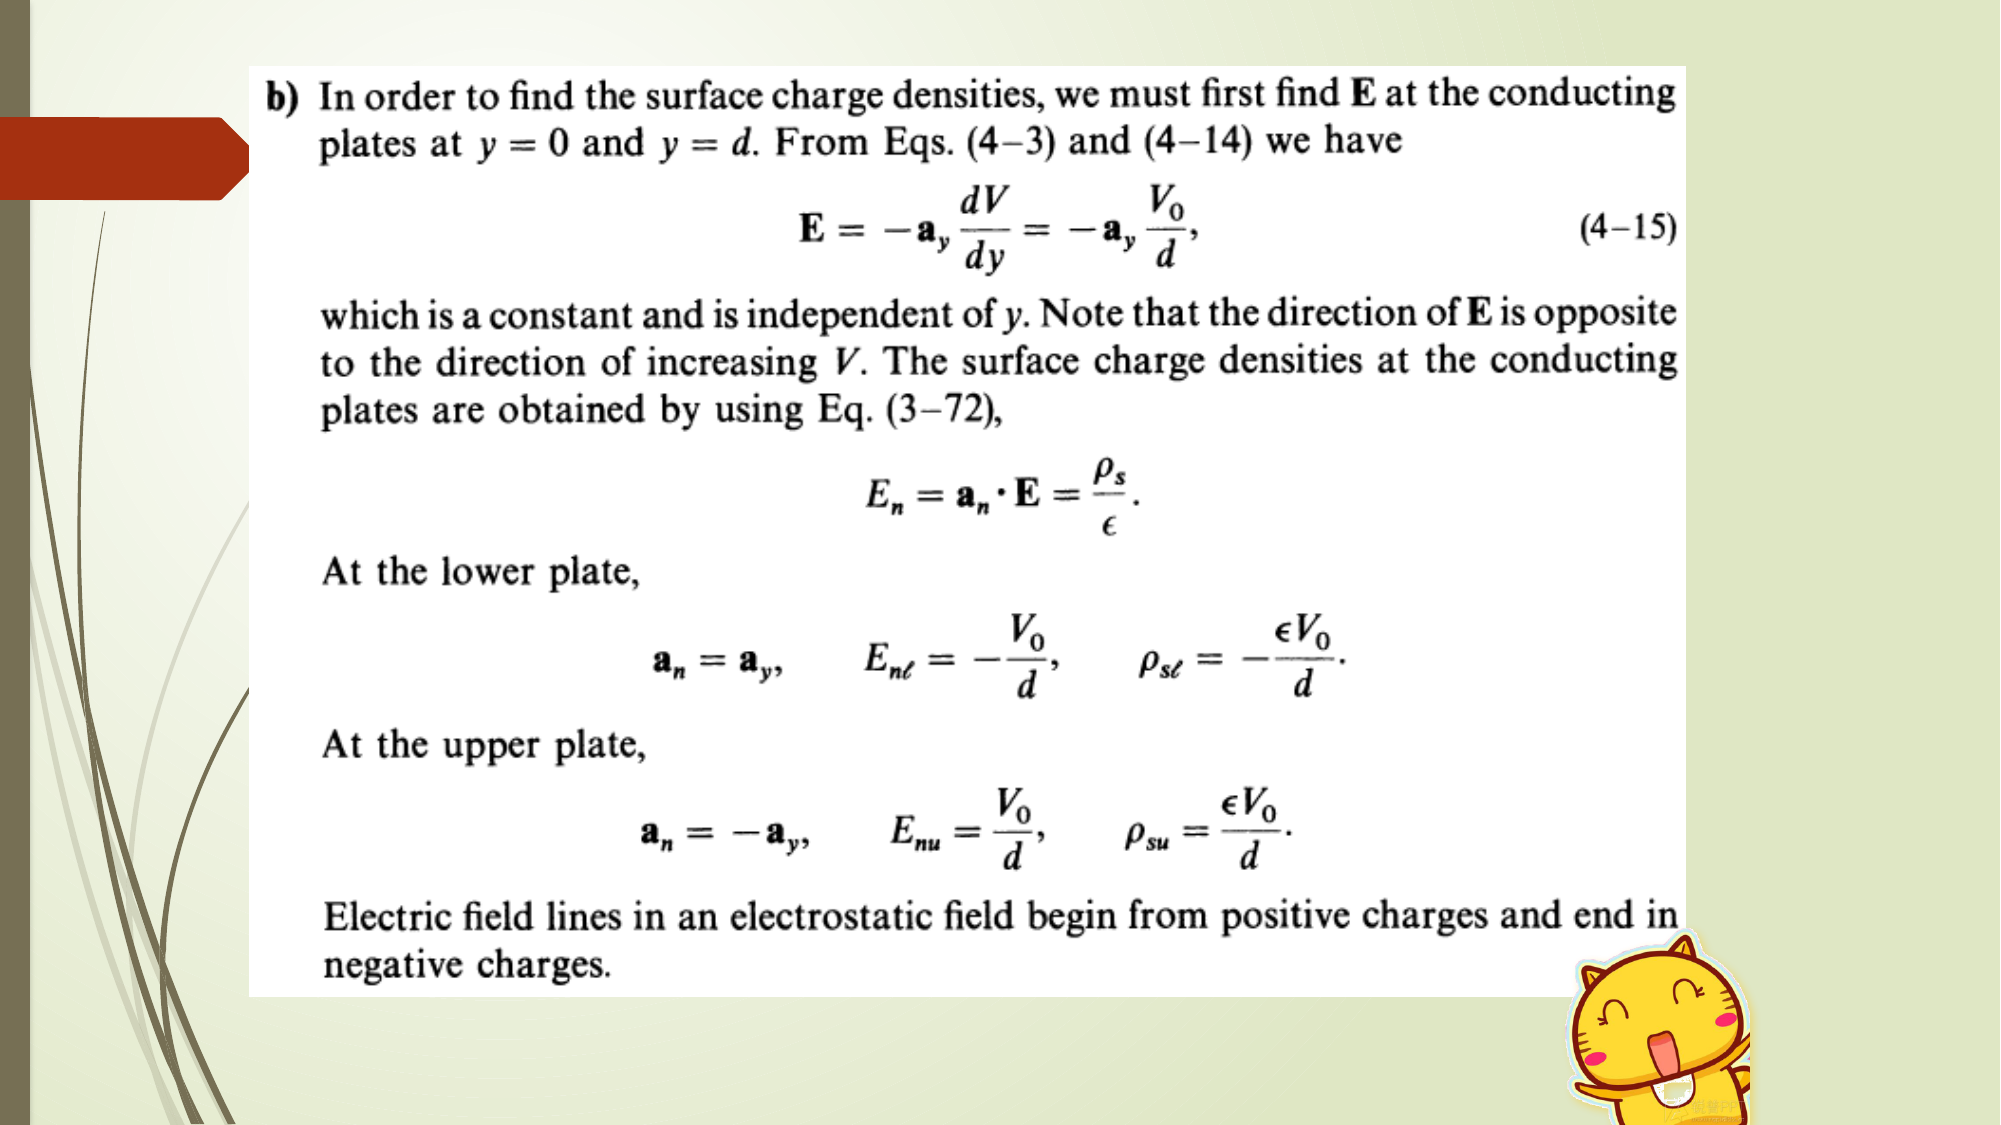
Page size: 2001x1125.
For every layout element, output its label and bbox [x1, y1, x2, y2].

picture [249, 66, 1751, 1125]
